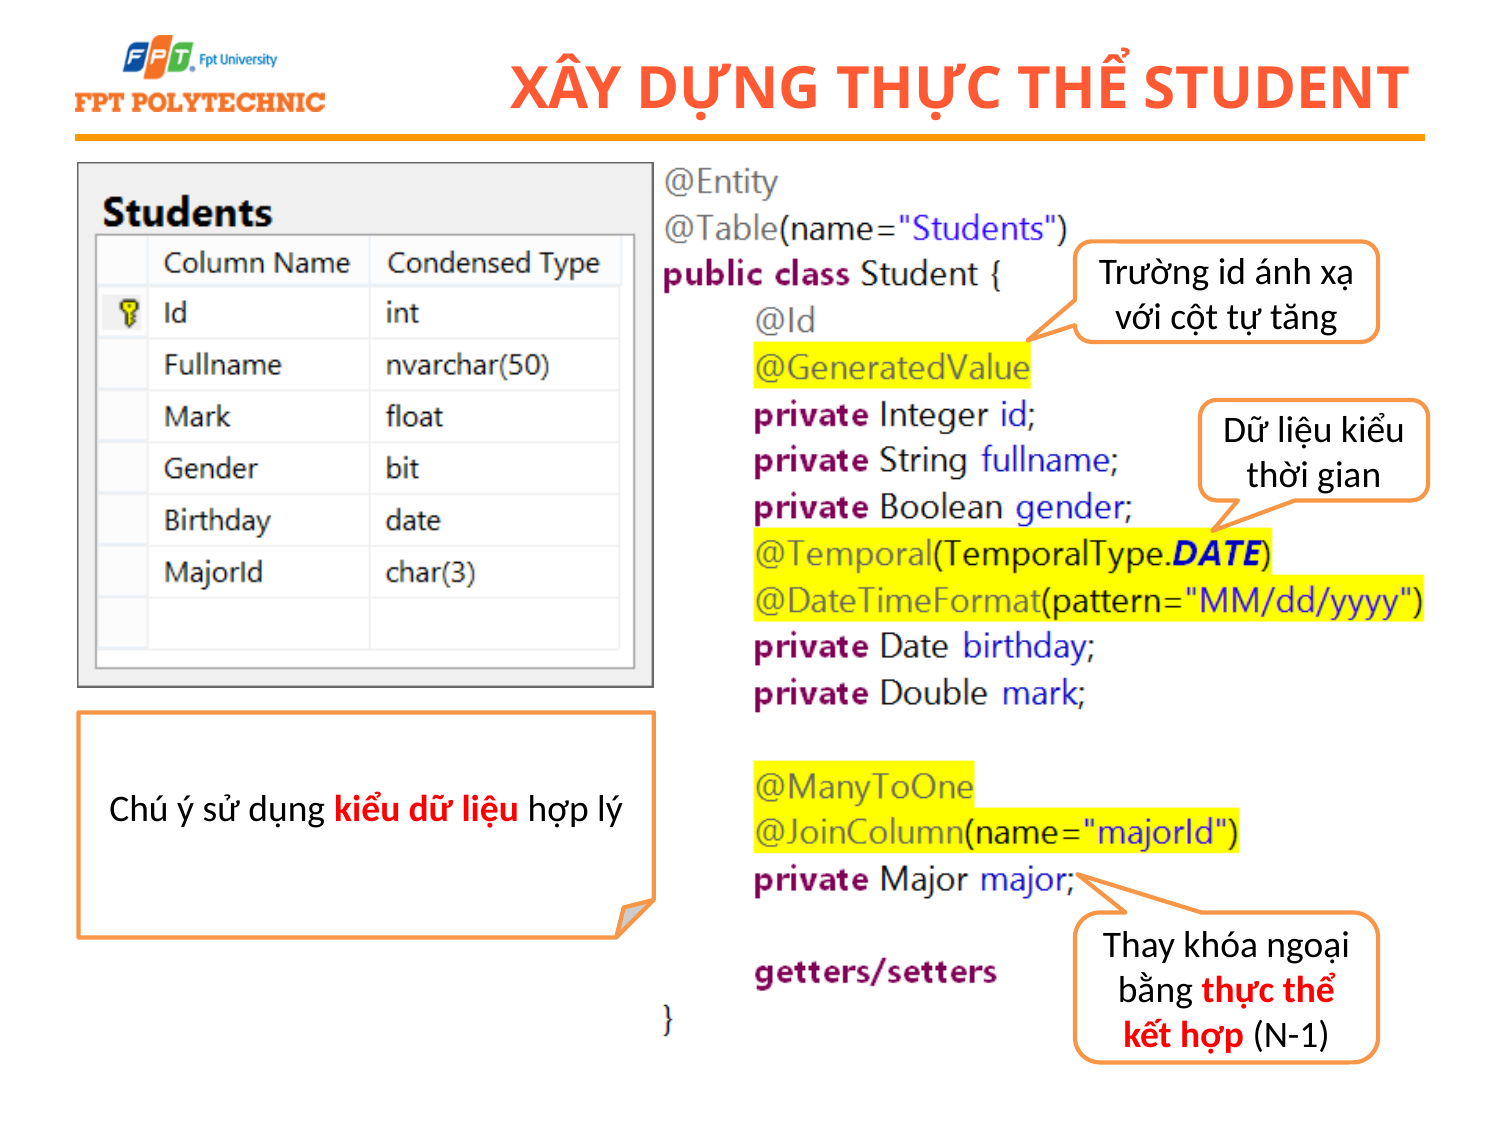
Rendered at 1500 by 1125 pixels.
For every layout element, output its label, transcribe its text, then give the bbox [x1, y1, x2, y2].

picture [660, 162, 1429, 1041]
text_box Chú ý sử dụng kiểu dữ liệu hợp lý [76, 710, 655, 940]
title Xây dựng thực thể Student [337, 45, 1425, 125]
picture [75, 35, 325, 112]
text_box Thay khóa ngoại bằng thực thể kết hợp (N-1) [1075, 1050, 1378, 1065]
picture [76, 162, 654, 688]
